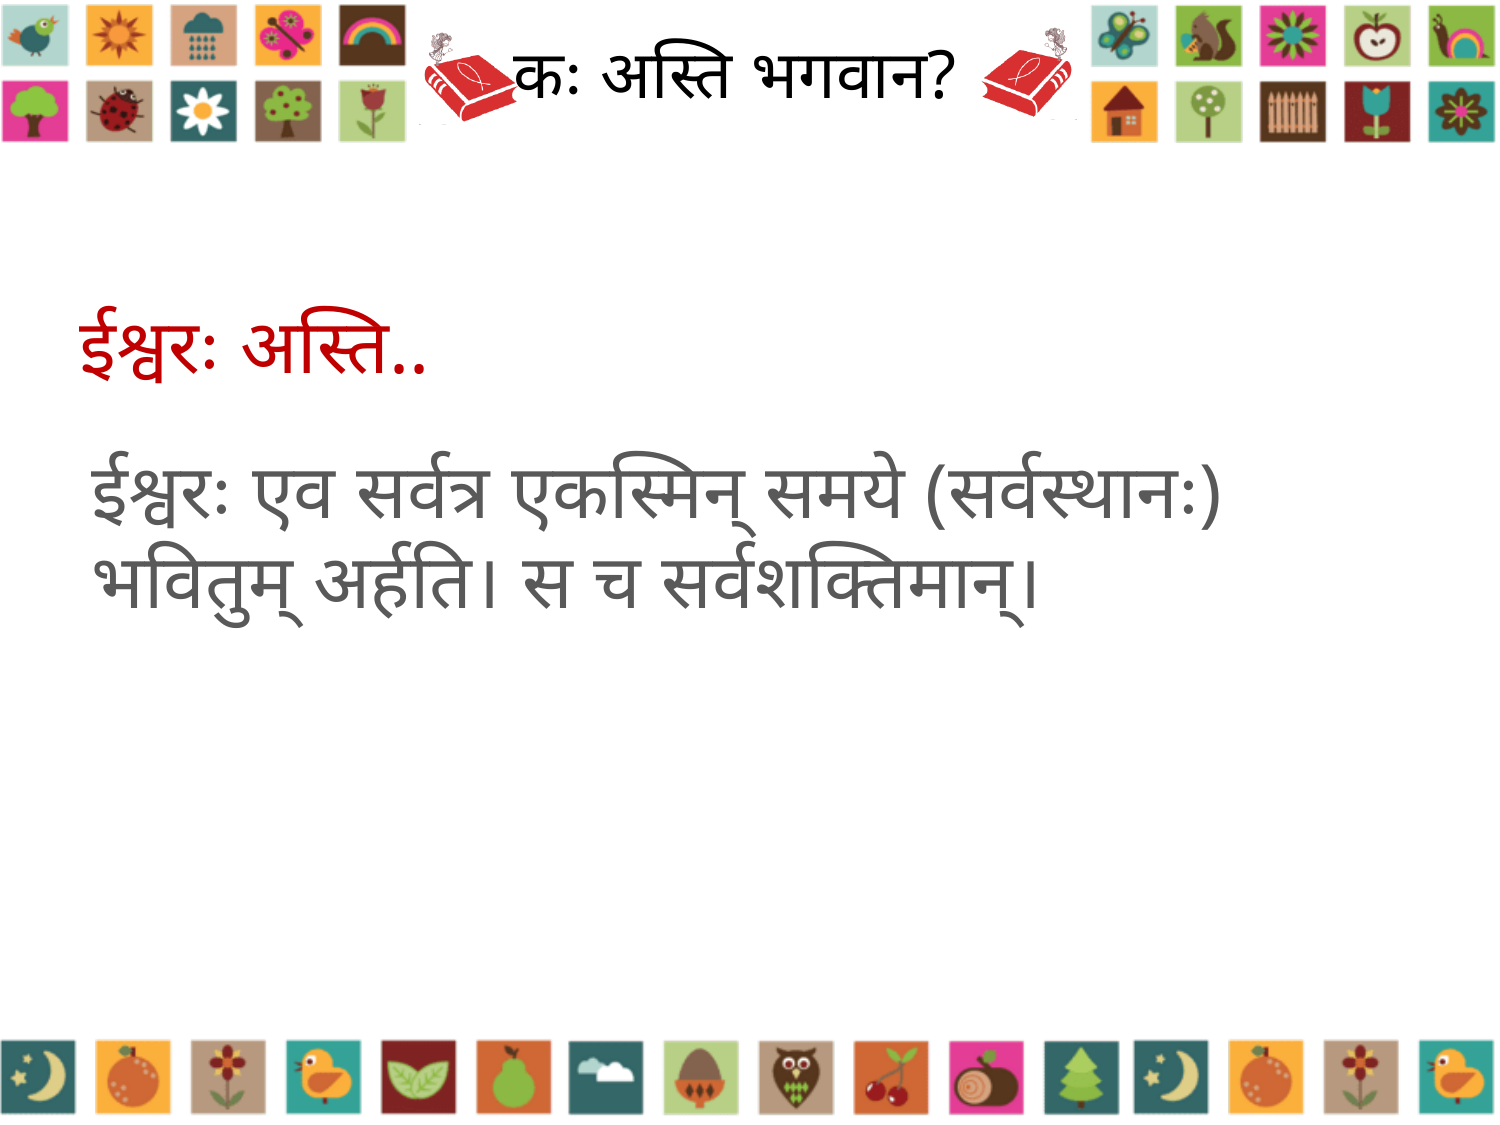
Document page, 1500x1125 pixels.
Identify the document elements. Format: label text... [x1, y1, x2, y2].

text_box कः अस्ति भगवान? [553, 24, 945, 120]
text_box ईश्वरः एव सर्वत्र एकस्मिन् समये (सर्वस्थानः) भवितुम् अर्हति। स च सर्वशक्तिमान्। [76, 436, 1424, 632]
picture [0, 3, 550, 150]
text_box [0, 1028, 1500, 1118]
picture [950, 3, 1500, 150]
text_box ईश्वरः अस्ति.. [64, 290, 1412, 396]
